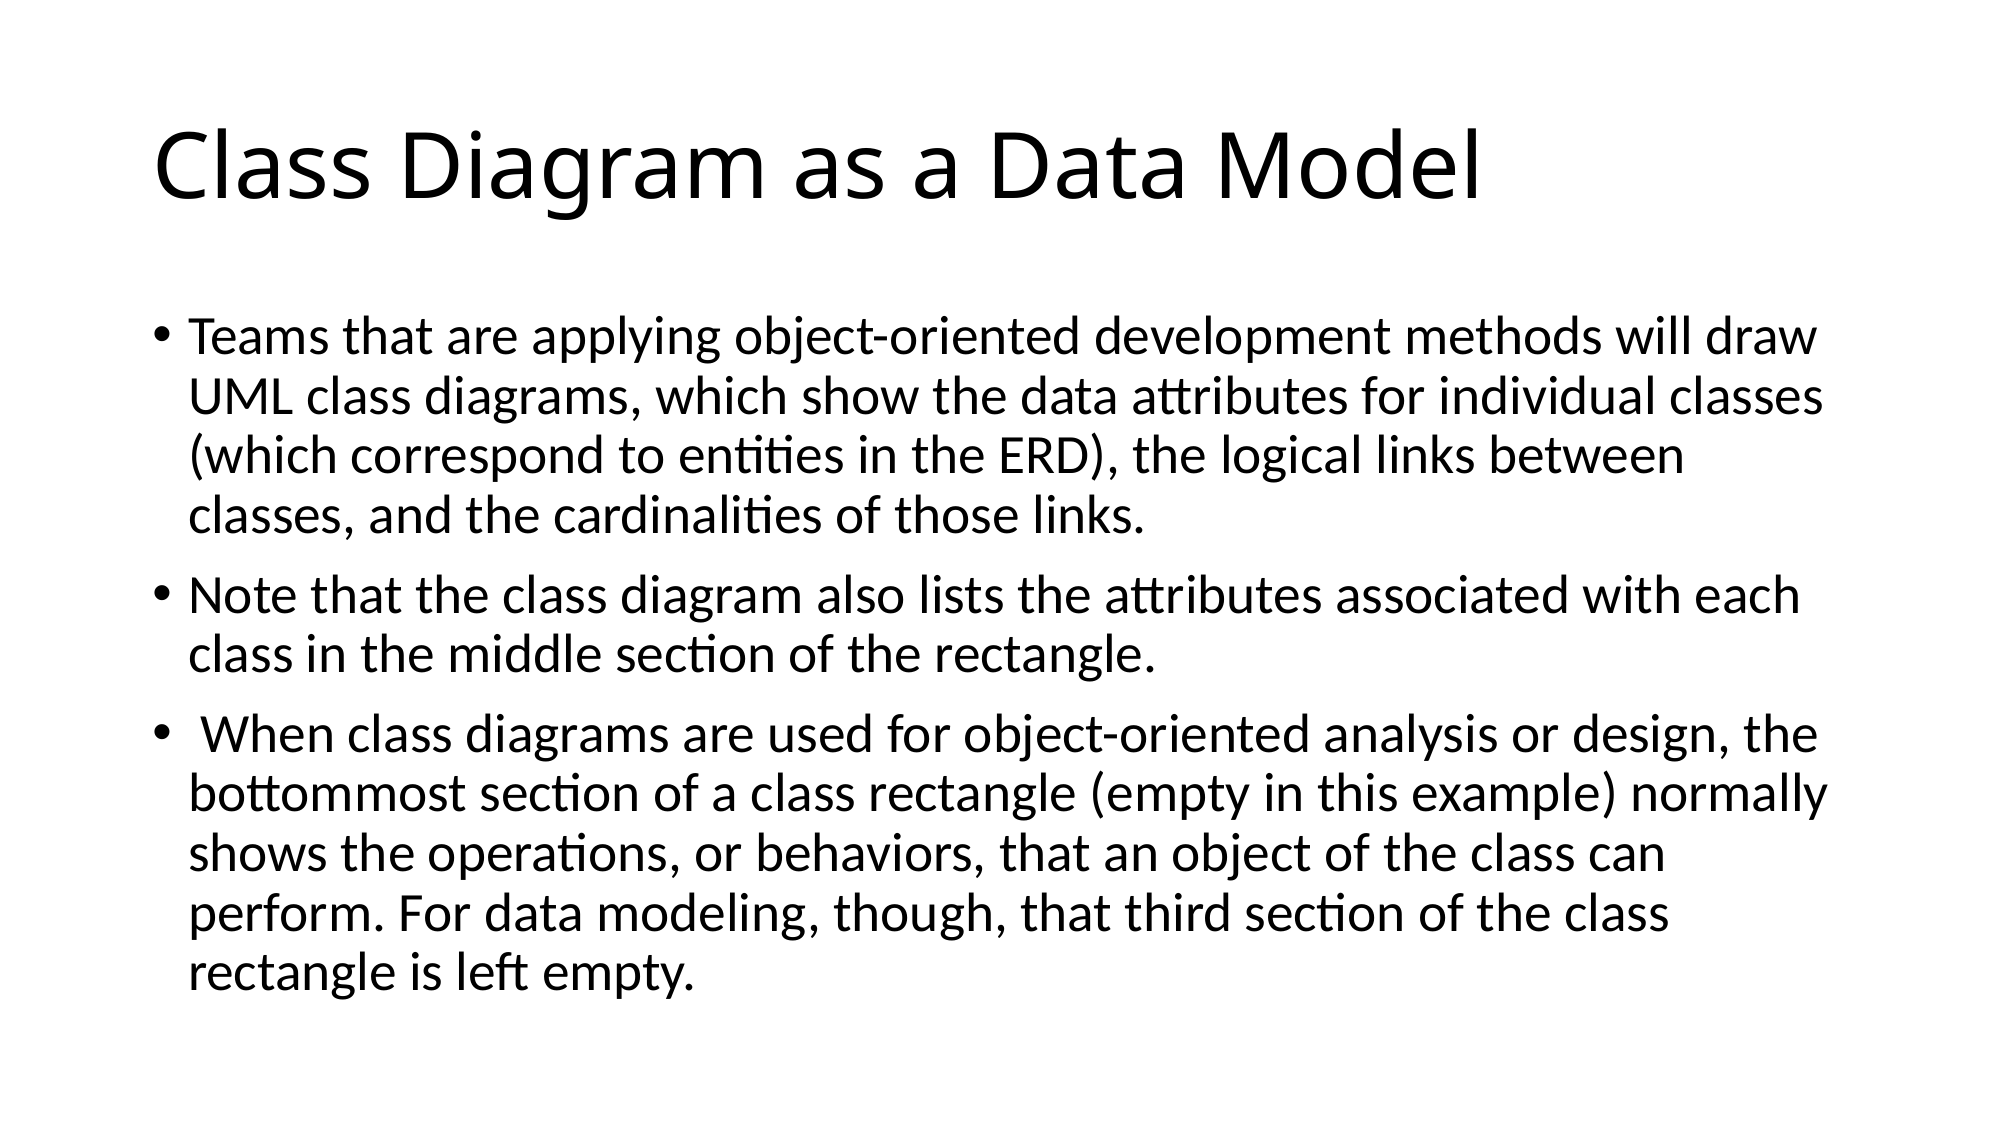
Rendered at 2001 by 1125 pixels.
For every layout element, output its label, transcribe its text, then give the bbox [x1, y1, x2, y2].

list Teams that are applying object-oriented development methods will draw UML class diagrams, which show the data attributes for individual classes (which correspond to entities in the ERD), the logical links between classes, and the cardinalities of those links. Note that the class diagram also lists the attributes associated with each class in the middle section of the rectangle. When class diagrams are used for object-oriented analysis or design, the bottommost section of a class rectangle (empty in this example) normally shows the operations, or behaviors, that an object of the class can perform. For data modeling, though, that third section of the class rectangle is left empty. [137, 299, 1863, 1014]
title Class Diagram as a Data Model [137, 59, 1863, 278]
